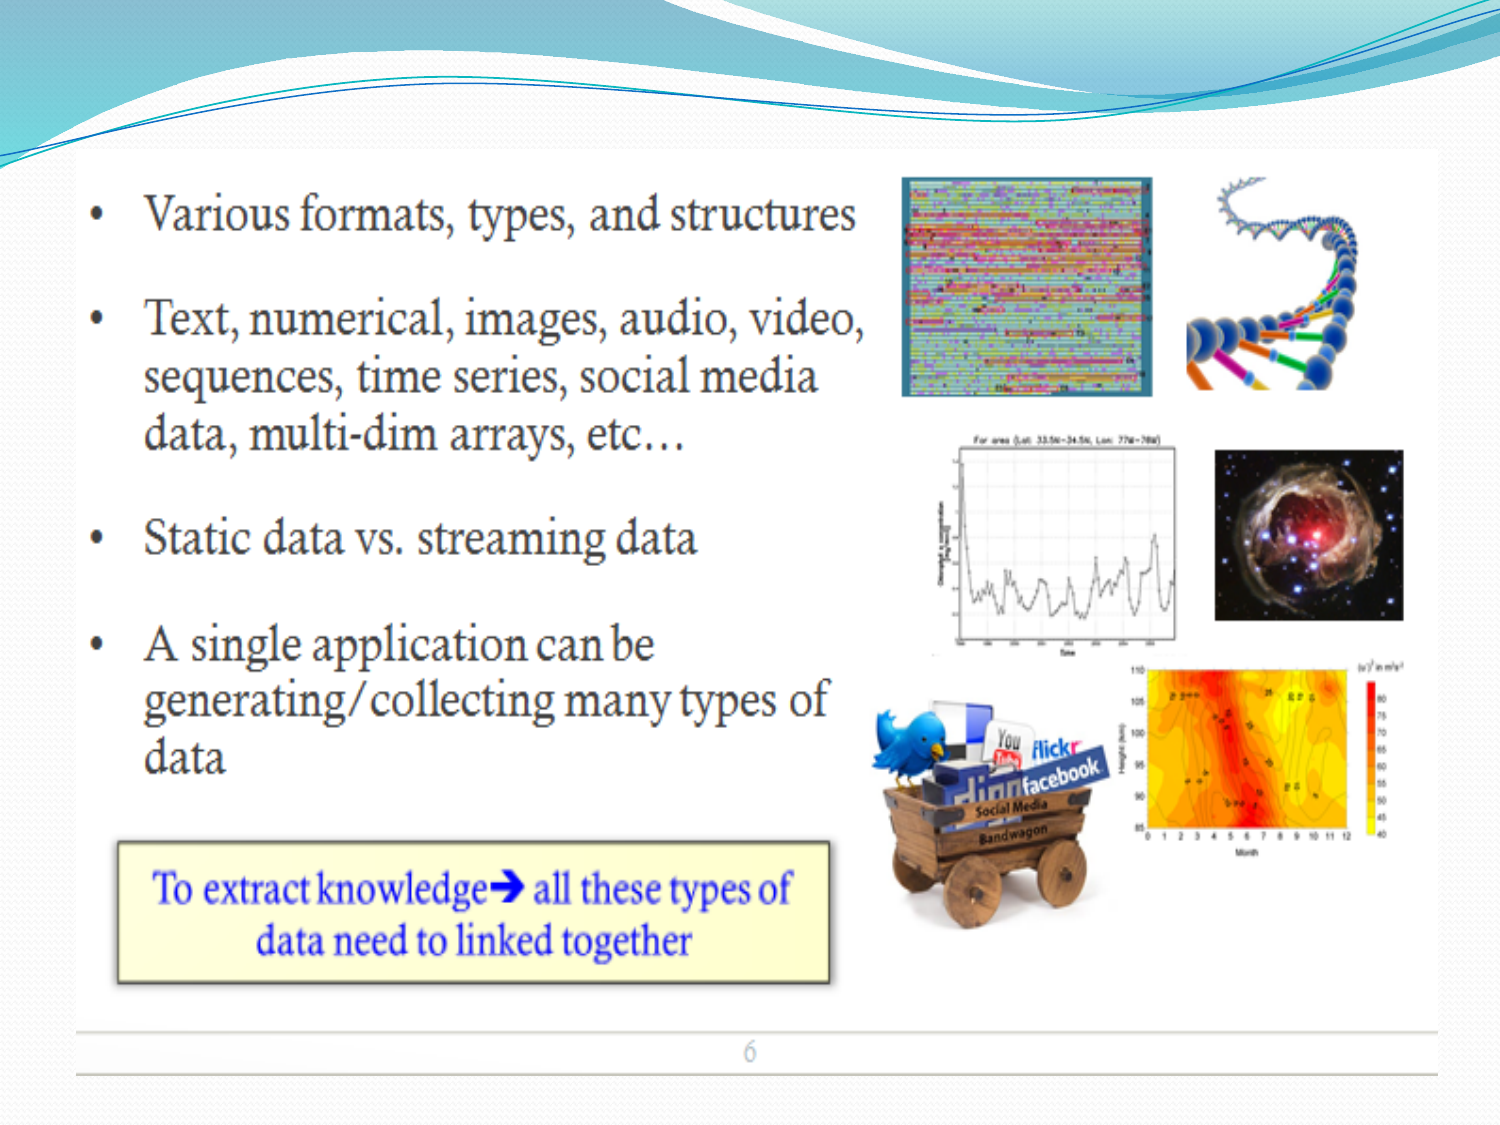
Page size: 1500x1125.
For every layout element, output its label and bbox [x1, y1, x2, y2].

list [75, 149, 1438, 1076]
